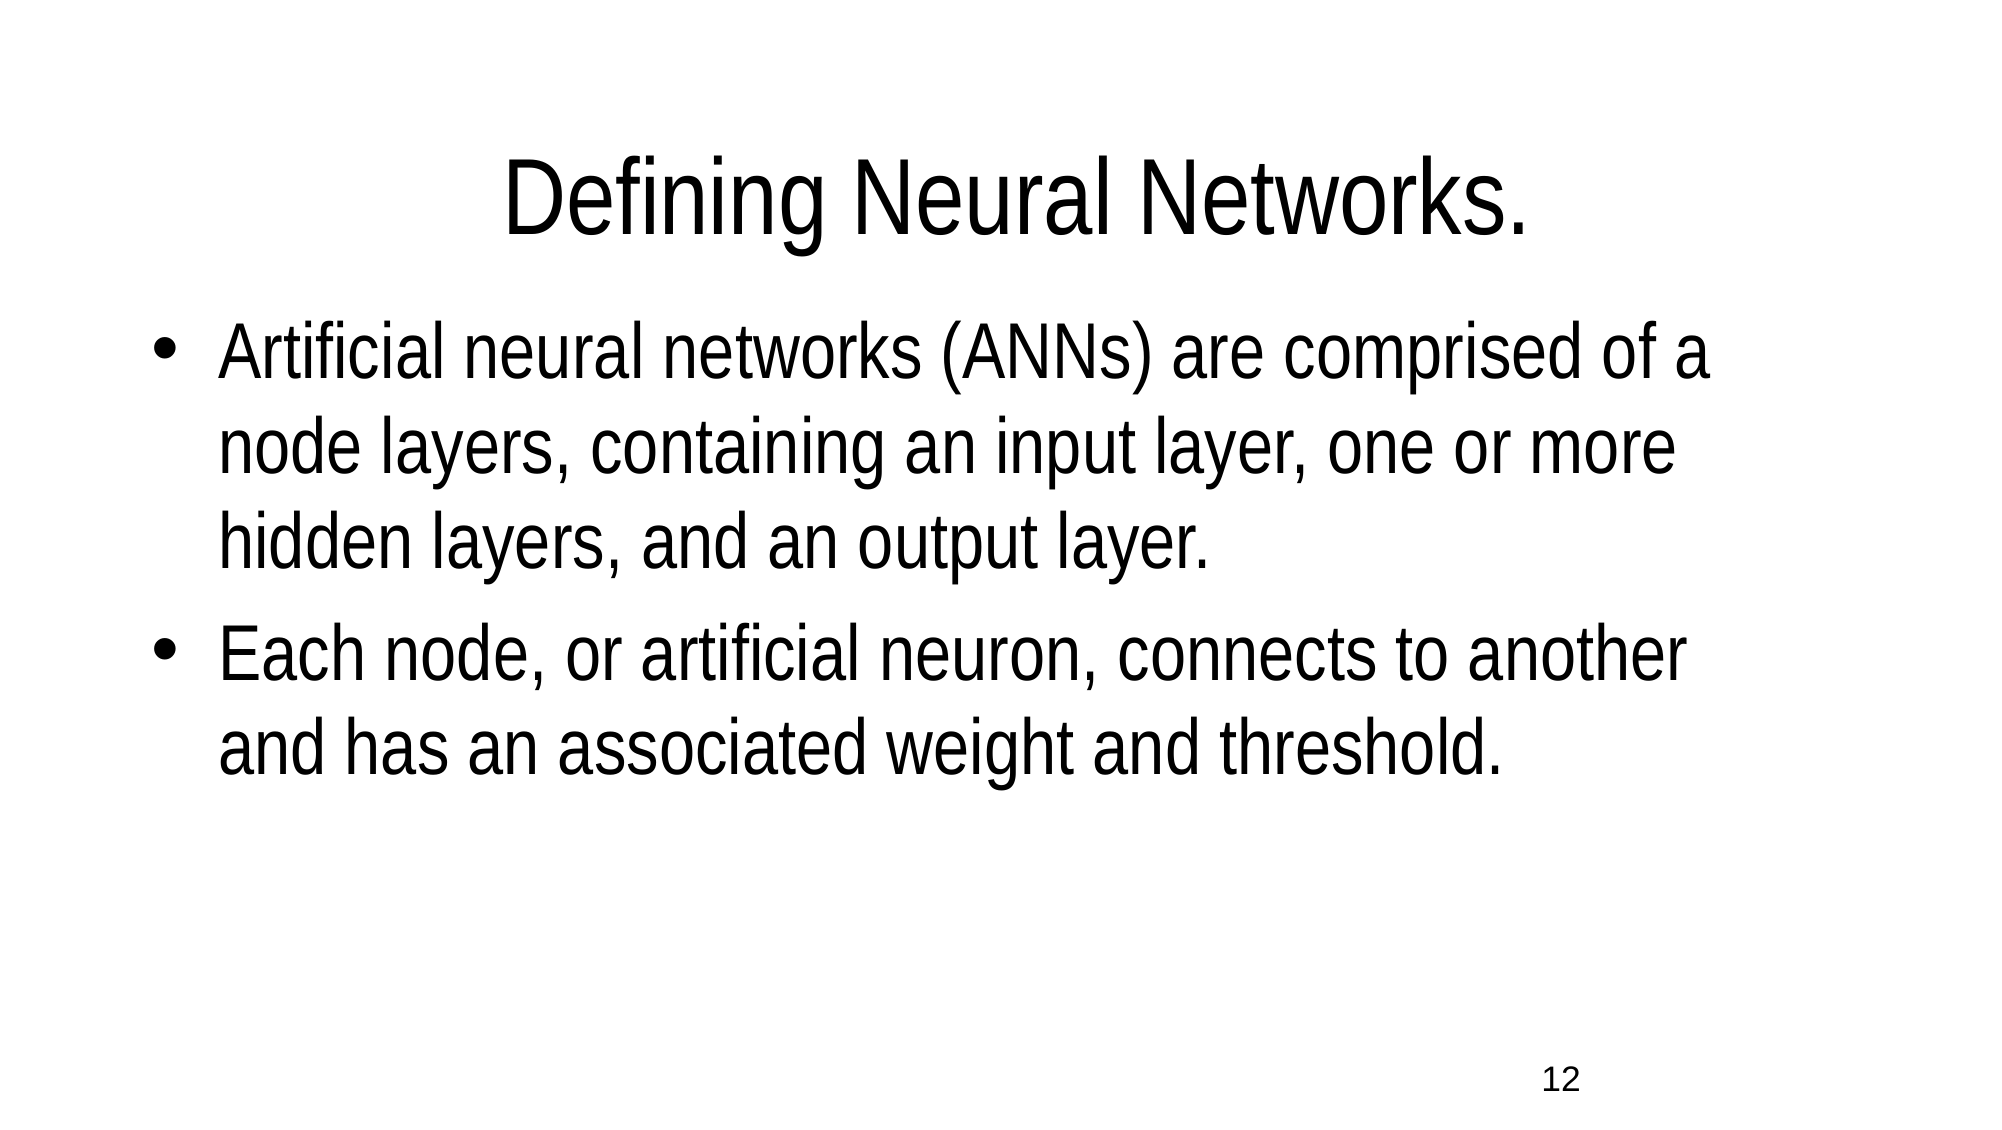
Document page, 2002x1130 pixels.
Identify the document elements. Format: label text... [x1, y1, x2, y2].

slide_number 12 [1434, 1046, 1901, 1107]
title Defining Neural Networks. [133, 97, 1902, 286]
list Artificial neural networks (ANNs) are comprised of a node layers, containing an input layer, one or more hidden layers, and an output layer. Each node, or artificial neuron, connects to another and has an associated weight and threshold. [133, 290, 1835, 969]
